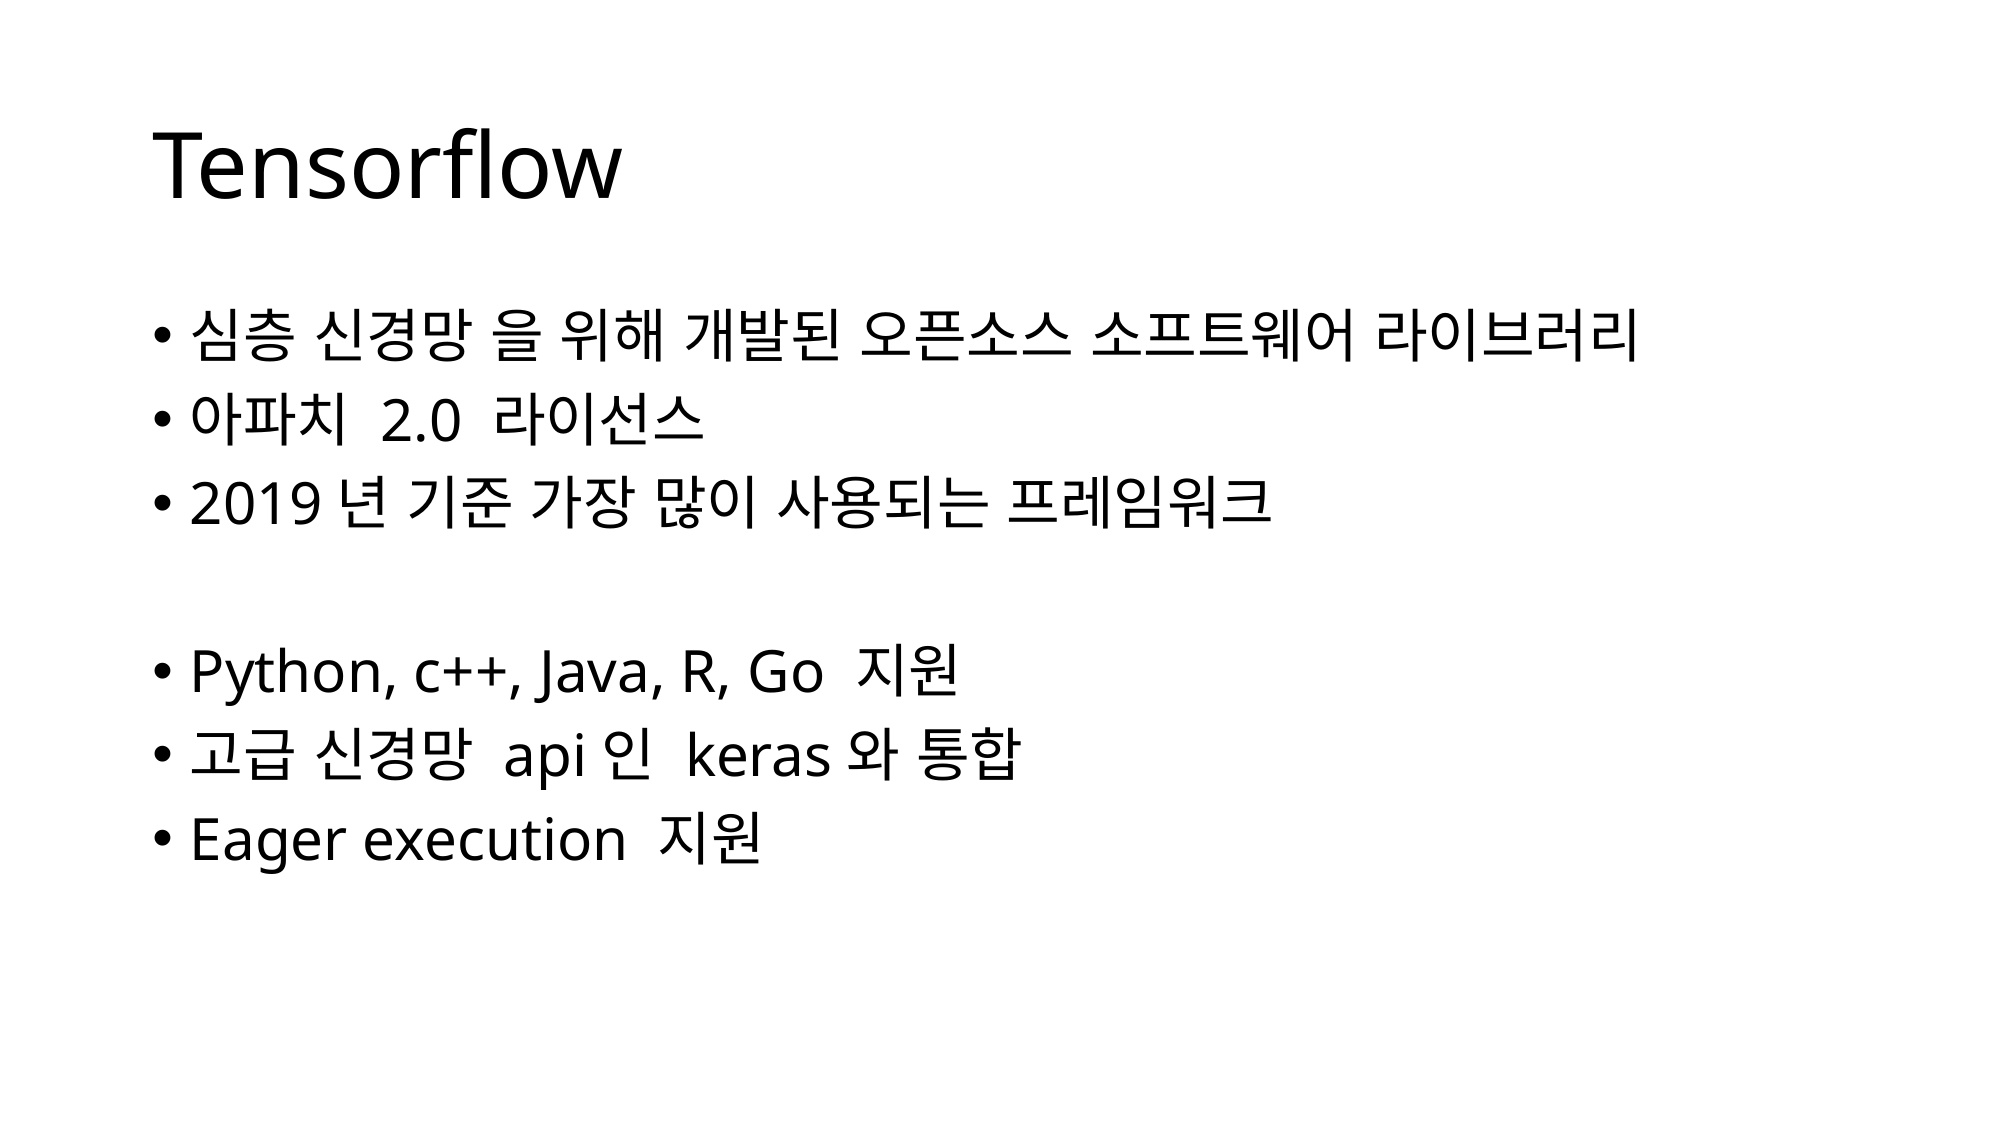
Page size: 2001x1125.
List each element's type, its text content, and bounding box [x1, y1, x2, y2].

list 심층 신경망 을 위해 개발된 오픈소스 소프트웨어 라이브러리 아파치 2.0 라이선스 2019년 기준 가장 많이 사용되는 프레임워크 Python, c++, Java, R, Go 지원 고급 신경망 api인 keras와 통합 Eager execution 지원 [137, 299, 1863, 1014]
title Tensorflow [137, 59, 1863, 278]
